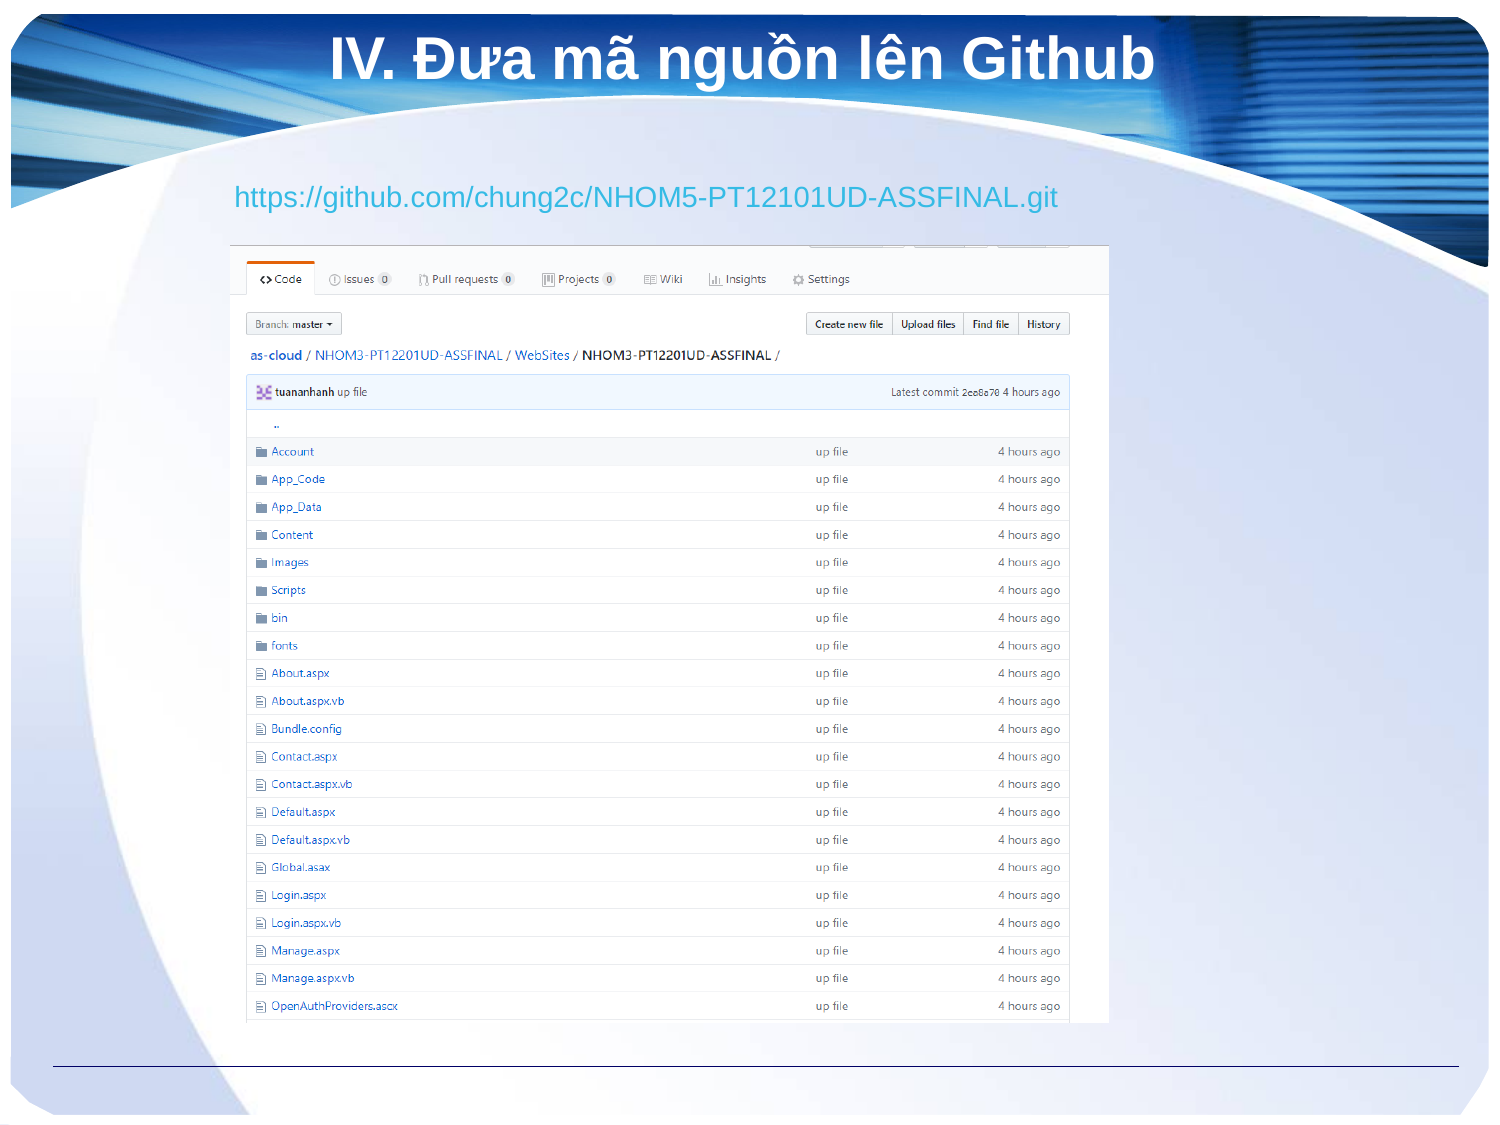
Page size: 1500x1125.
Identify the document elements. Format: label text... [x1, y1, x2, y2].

text_box https://github.com/chung2c/NHOM5-PT12101UD-ASSFINAL.git [219, 170, 1120, 341]
picture [11, 14, 1488, 1114]
title IV. Đưa mã nguồn lên Github [136, 8, 1350, 102]
